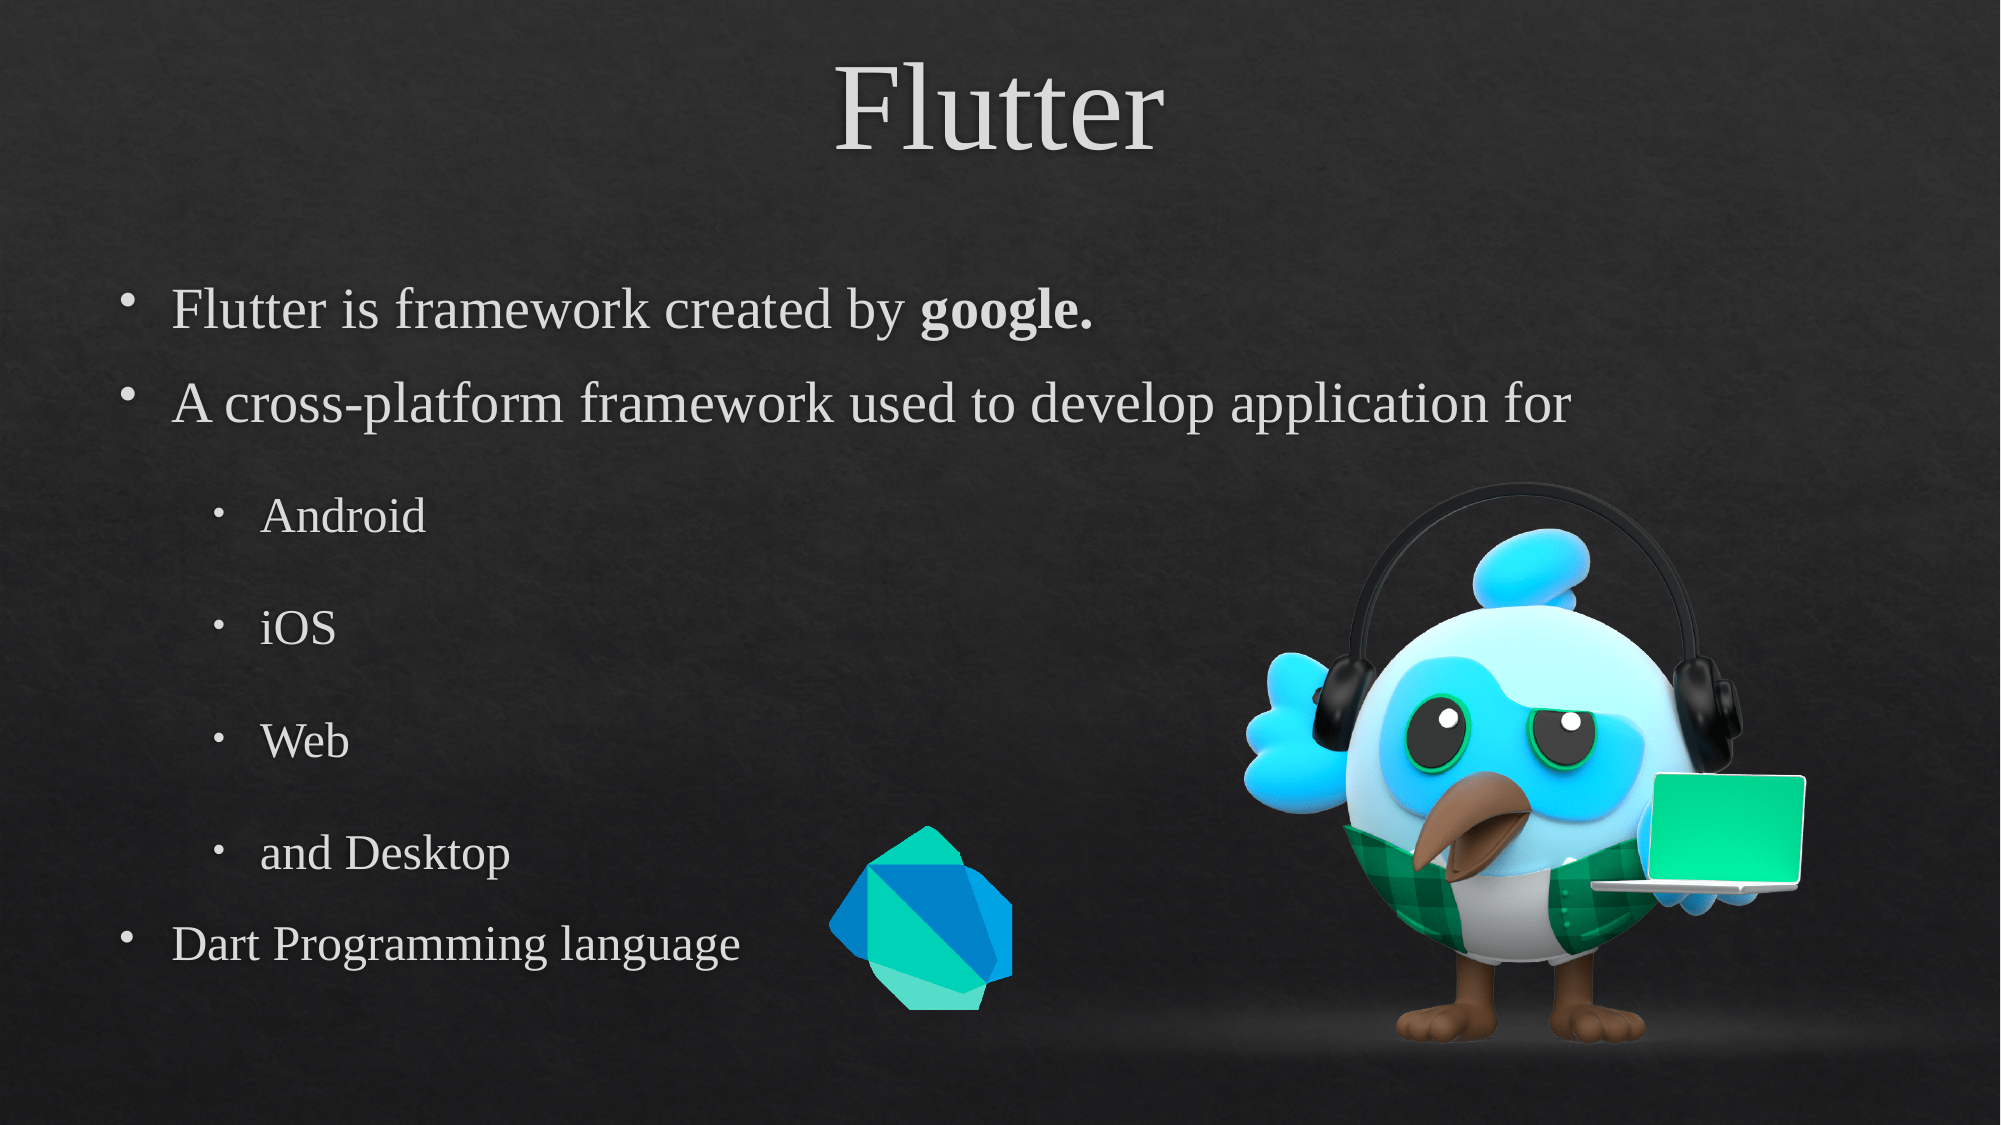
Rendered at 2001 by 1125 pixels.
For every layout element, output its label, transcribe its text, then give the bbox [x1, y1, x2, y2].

list Flutter is framework created by google. A cross-platform framework used to develop application for [99, 262, 1900, 473]
text_box [99, 798, 820, 898]
text_box Android iOS Web and Desktop [197, 444, 820, 827]
picture [828, 373, 2000, 1125]
title Flutter [149, 20, 1849, 180]
text_box Dart Programming language [99, 903, 820, 1114]
